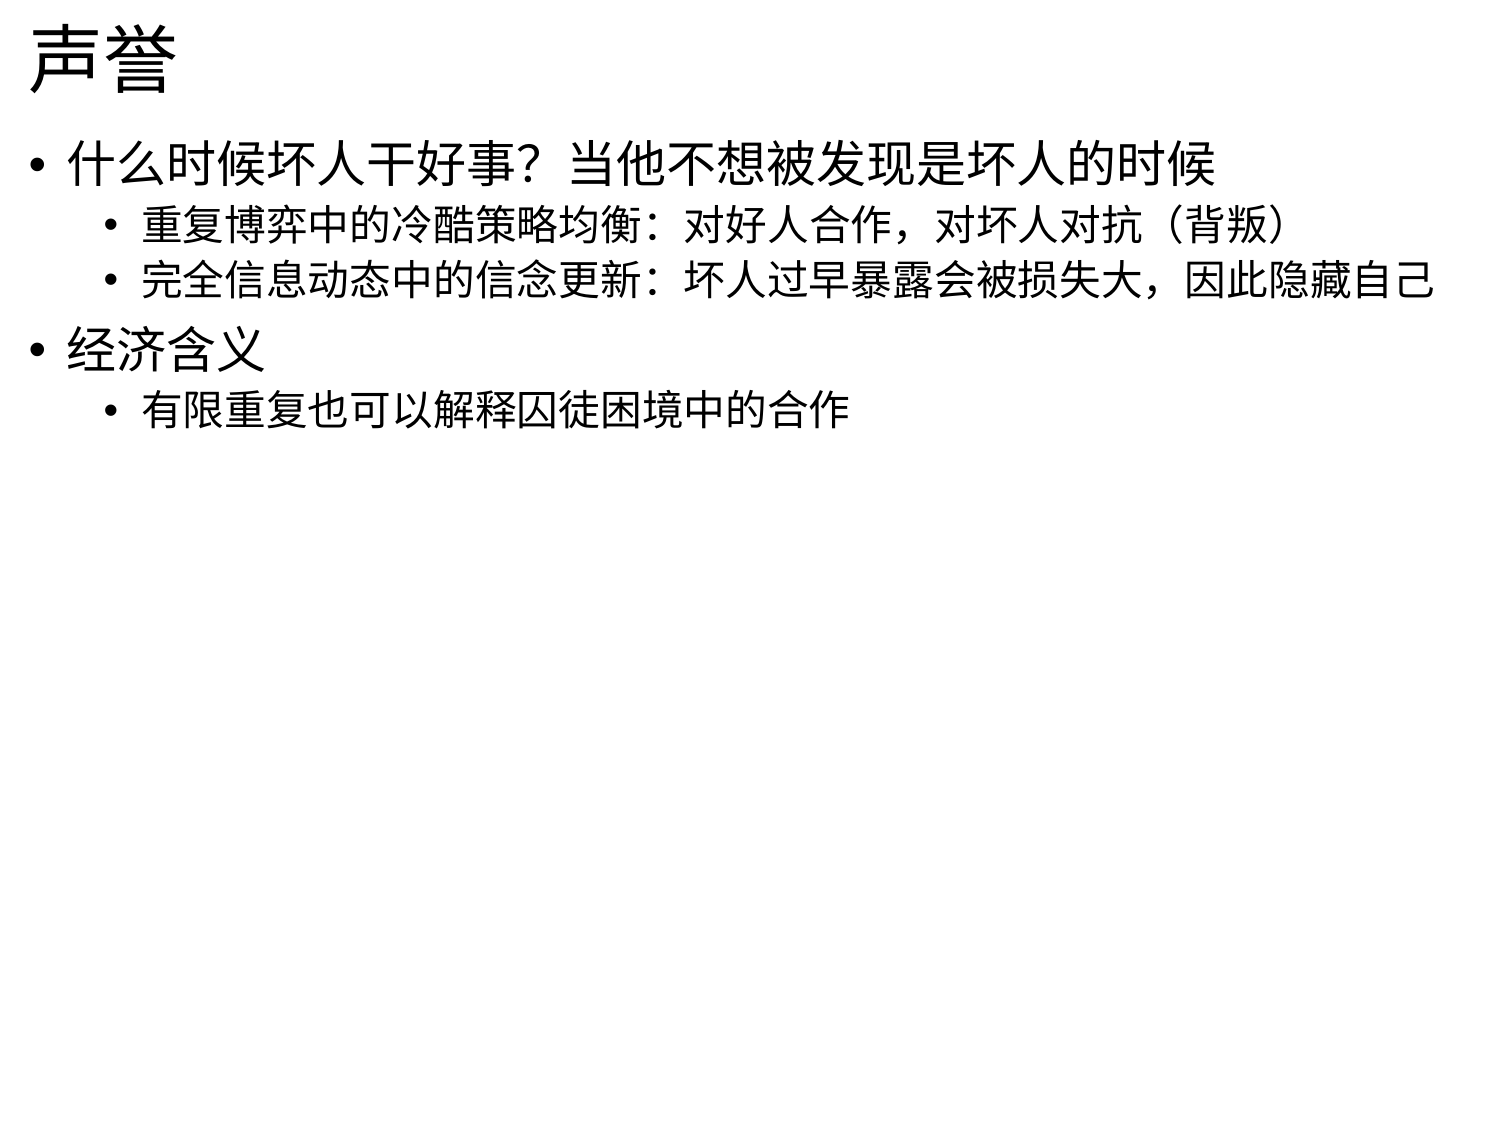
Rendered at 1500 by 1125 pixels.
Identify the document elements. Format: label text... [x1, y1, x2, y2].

title 声誉 [13, 14, 1469, 112]
list 什么时候坏人干好事？当他不想被发现是坏人的时候 重复博弈中的冷酷策略均衡：对好人合作，对坏人对抗（背叛） 完全信息动态中的信念更新：坏人过早暴露会被损失大，因此隐藏自己 经济含义 有限重复也可以解释囚徒困境中的合作 [13, 132, 1469, 1014]
